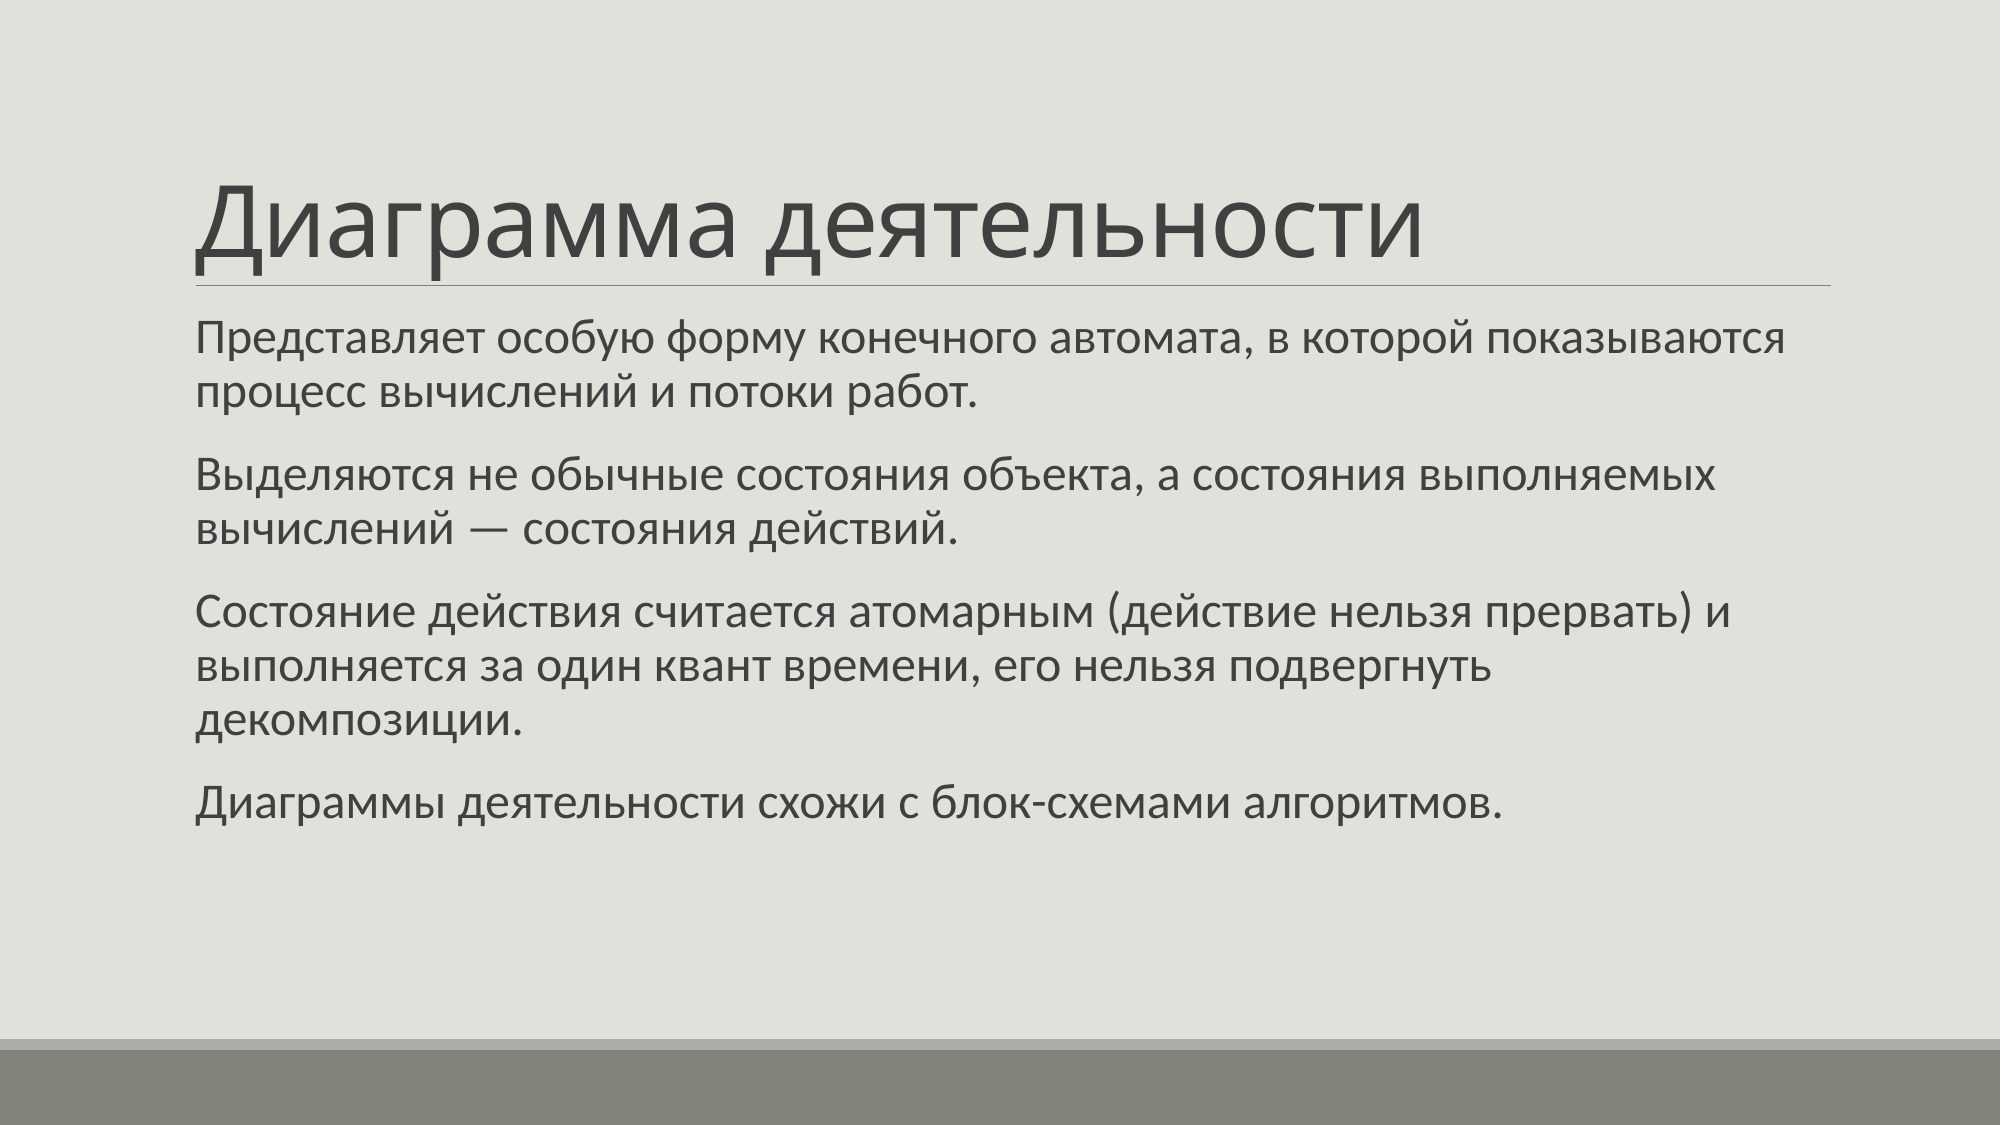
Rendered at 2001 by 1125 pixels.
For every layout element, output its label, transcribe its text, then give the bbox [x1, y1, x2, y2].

list Представляет особую форму конечного автомата, в которой показываются процесс вычислений и потоки работ. Выделяются не обычные состояния объекта, а состояния выполняемых вычислений — состояния действий. Состояние действия считается атомарным (действие нельзя прервать) и выполняется за один квант времени, его нельзя подвергнуть декомпозиции. Диаграммы деятельности схожи с блок-схемами алгоритмов. [180, 302, 1830, 963]
title Диаграмма деятельности [180, 47, 1830, 285]
